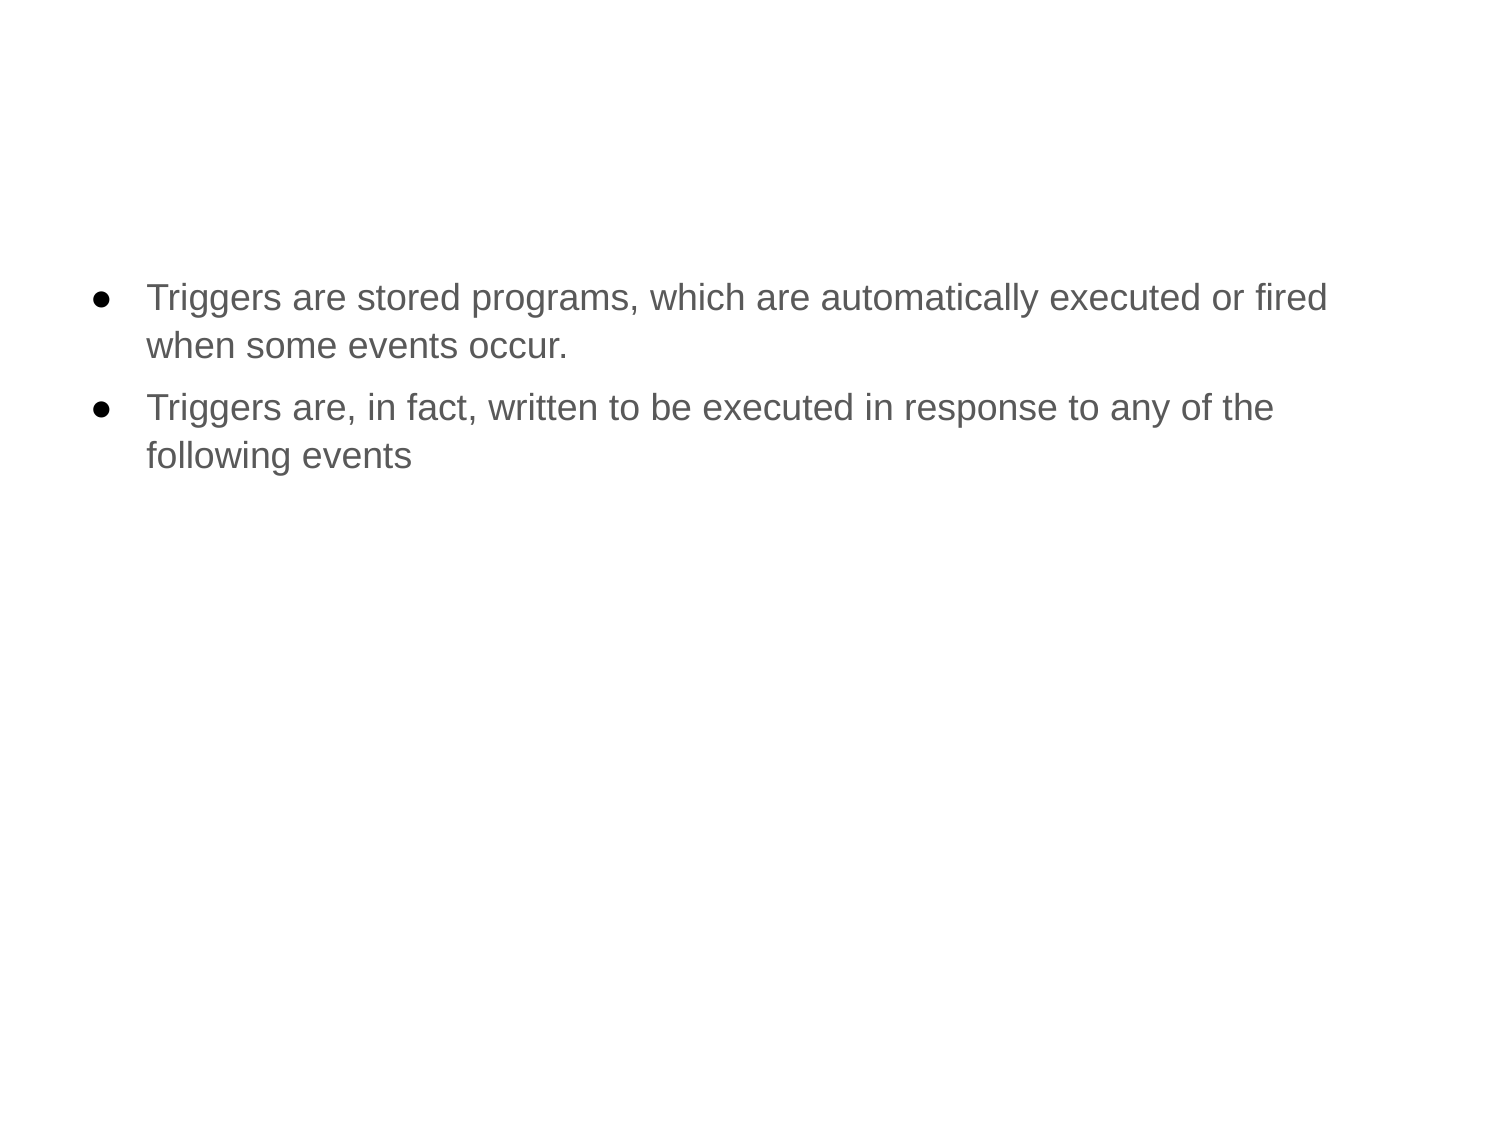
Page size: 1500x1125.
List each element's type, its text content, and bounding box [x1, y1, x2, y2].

list Triggers are stored programs, which are automatically executed or fired when some events occur. Triggers are, in fact, written to be executed in response to any of the following events [75, 262, 1425, 1005]
